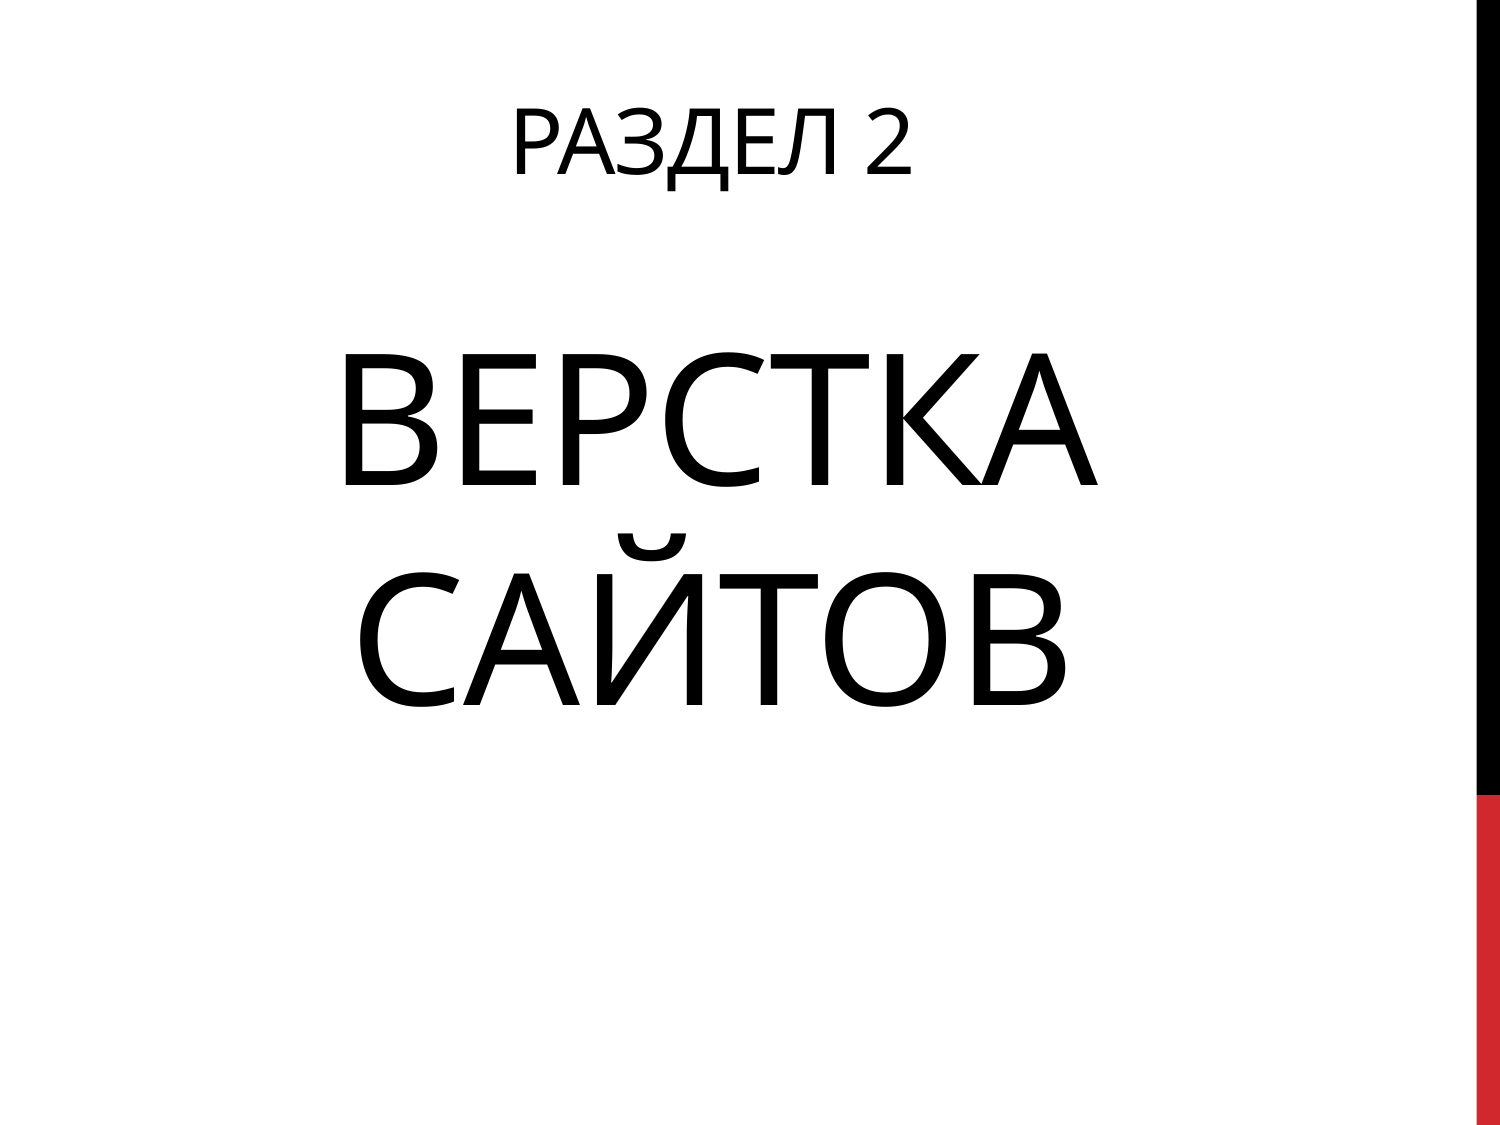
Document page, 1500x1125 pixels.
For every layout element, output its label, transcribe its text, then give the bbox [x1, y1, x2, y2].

title Раздел 2 Верстка сайтов [75, 37, 1350, 788]
